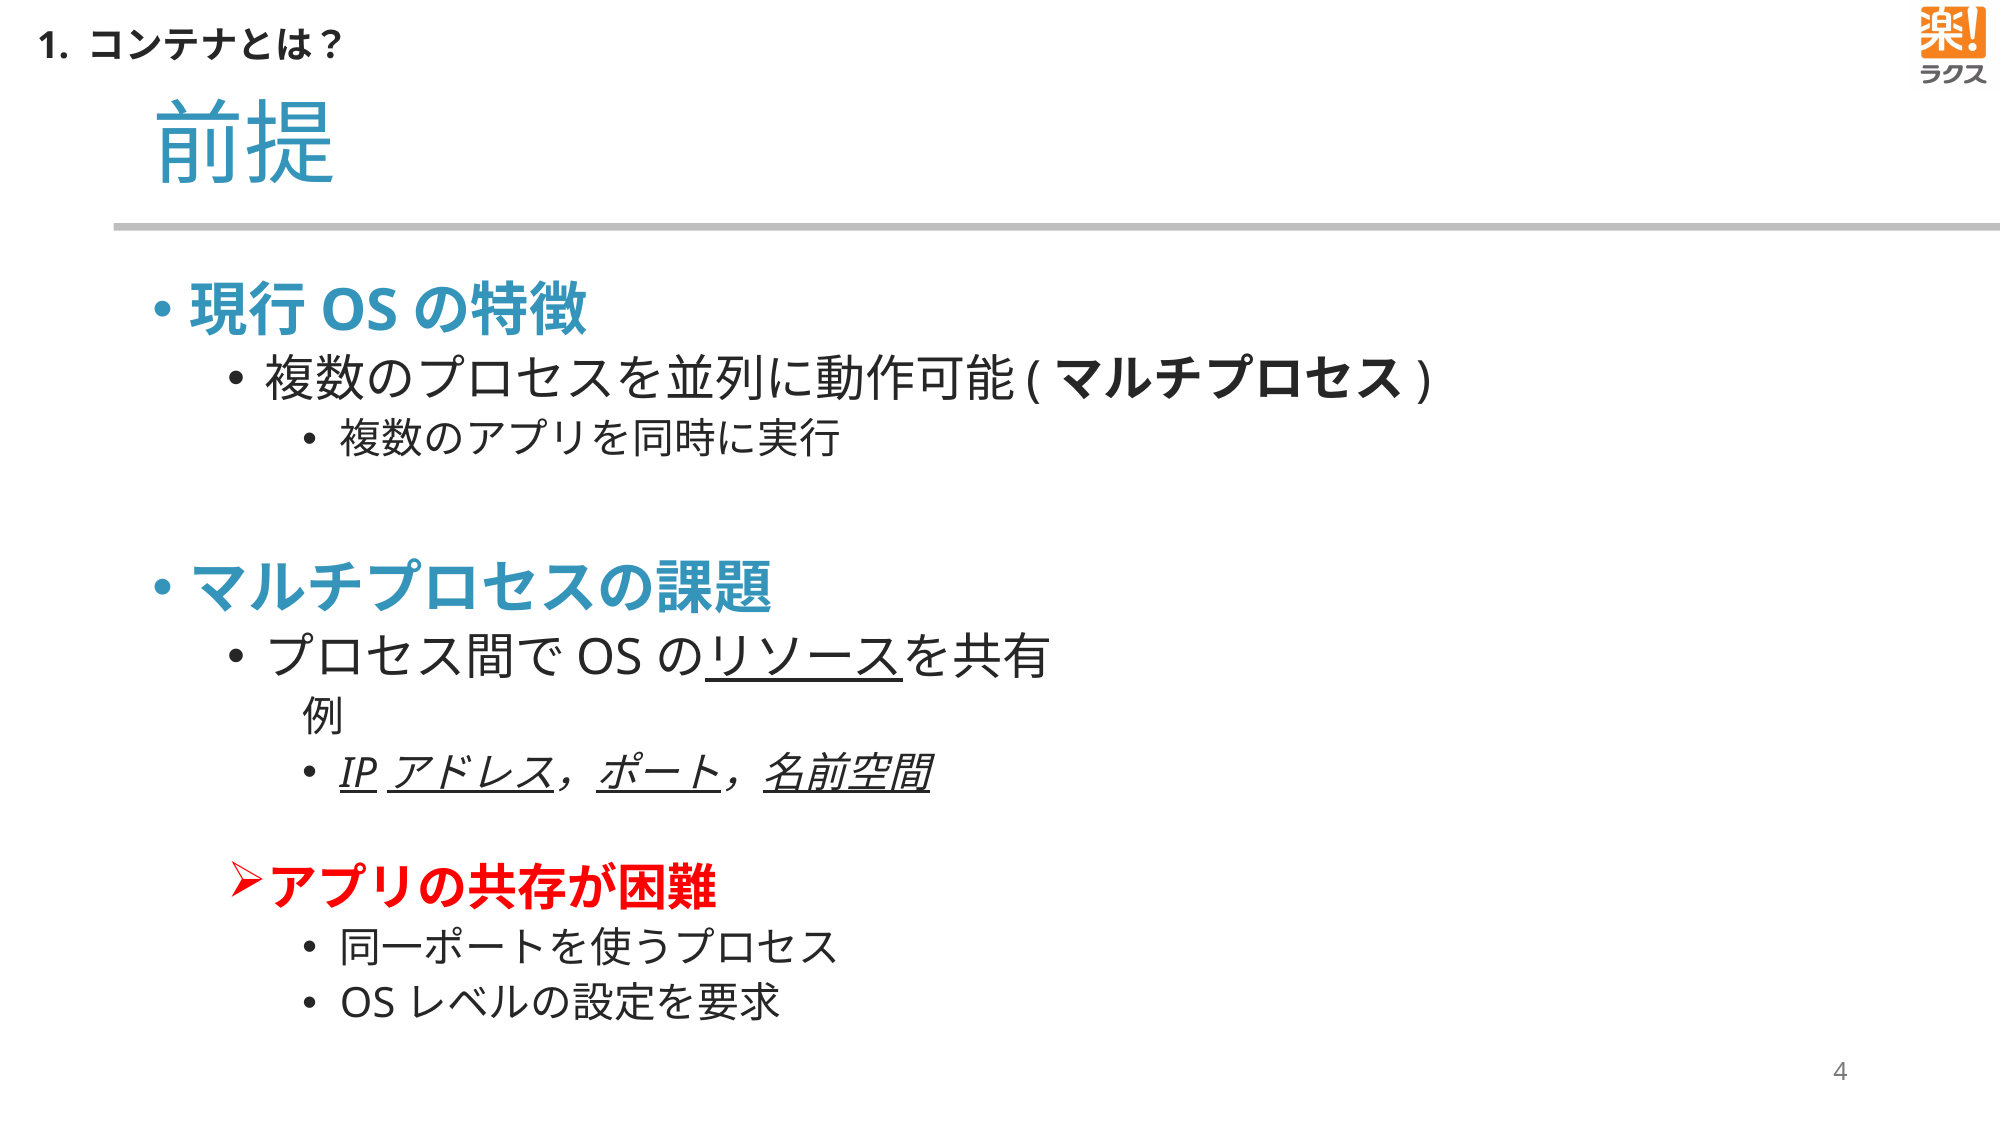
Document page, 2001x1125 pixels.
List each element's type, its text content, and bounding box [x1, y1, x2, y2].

slide_number 4 [1412, 1042, 1863, 1103]
list 現行OSの特徴 複数のプロセスを並列に動作可能(マルチプロセス) 複数のアプリを同時に実行 マルチプロセスの課題 プロセス間でOSのリソースを共有 例 IPアドレス，ポート，名前空間 アプリの共存が困難 同一ポートを使うプロセス OSレベルの設定を要求 [137, 272, 1863, 1111]
text_box 1. コンテナとは？ [12, 13, 616, 74]
picture [1910, 0, 2000, 90]
title 前提 [137, 59, 1863, 224]
